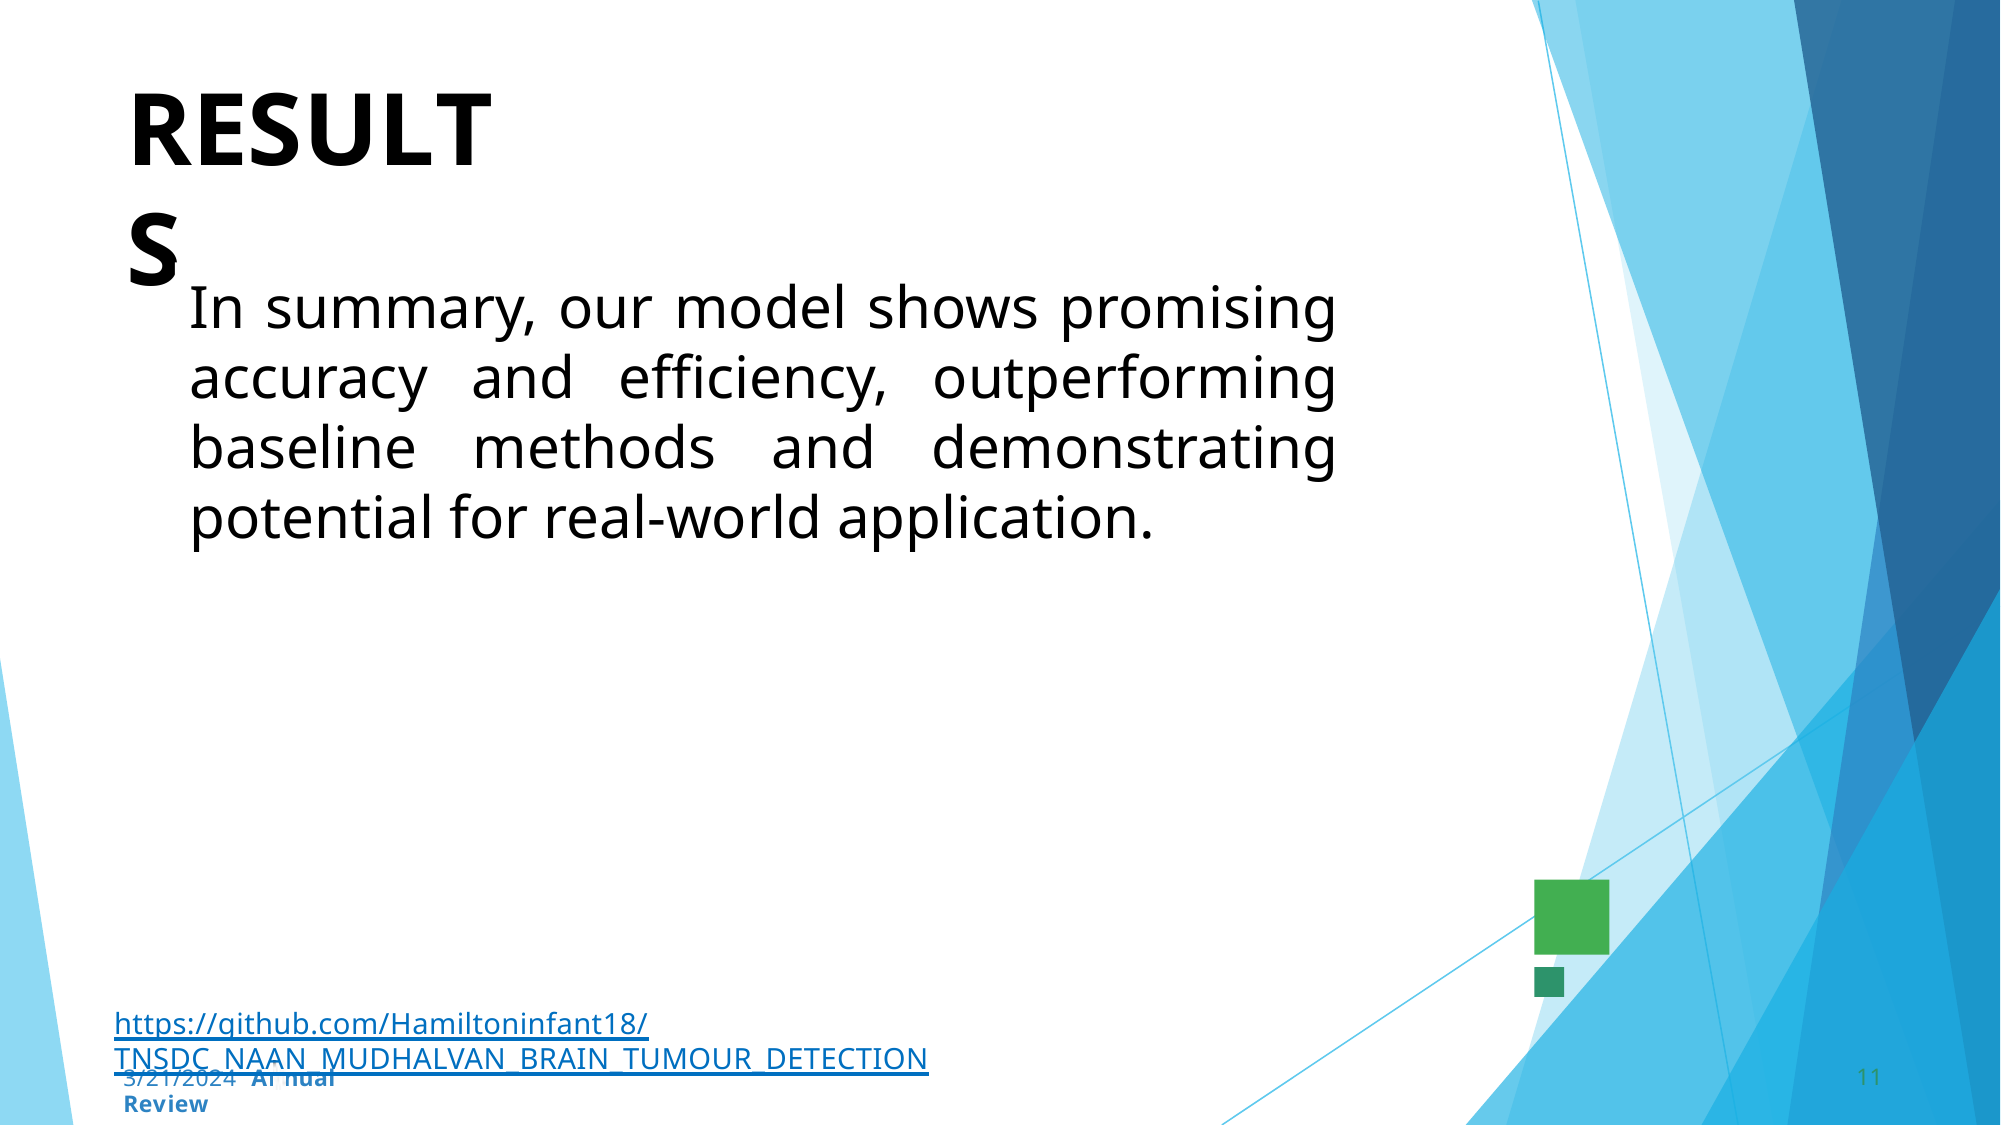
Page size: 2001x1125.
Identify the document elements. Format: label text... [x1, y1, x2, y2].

text_box 11 [1849, 1061, 1888, 1095]
text_box In summary, our model shows promising accuracy and efficiency, outperforming baseline methods and demonstrating potential for real-world application. [174, 262, 1354, 558]
text_box [1534, 879, 1610, 955]
text_box 3/21/2024 Annual Review [123, 1076, 415, 1118]
text_box https://github.com/Hamiltoninfant18/TNSDC_NAAN_MUDHALVAN_BRAIN_TUMOUR_DETECTION [112, 1002, 1450, 1076]
picture [273, 1060, 287, 1091]
title RESULTS [123, 63, 524, 306]
text_box [1534, 967, 1565, 997]
